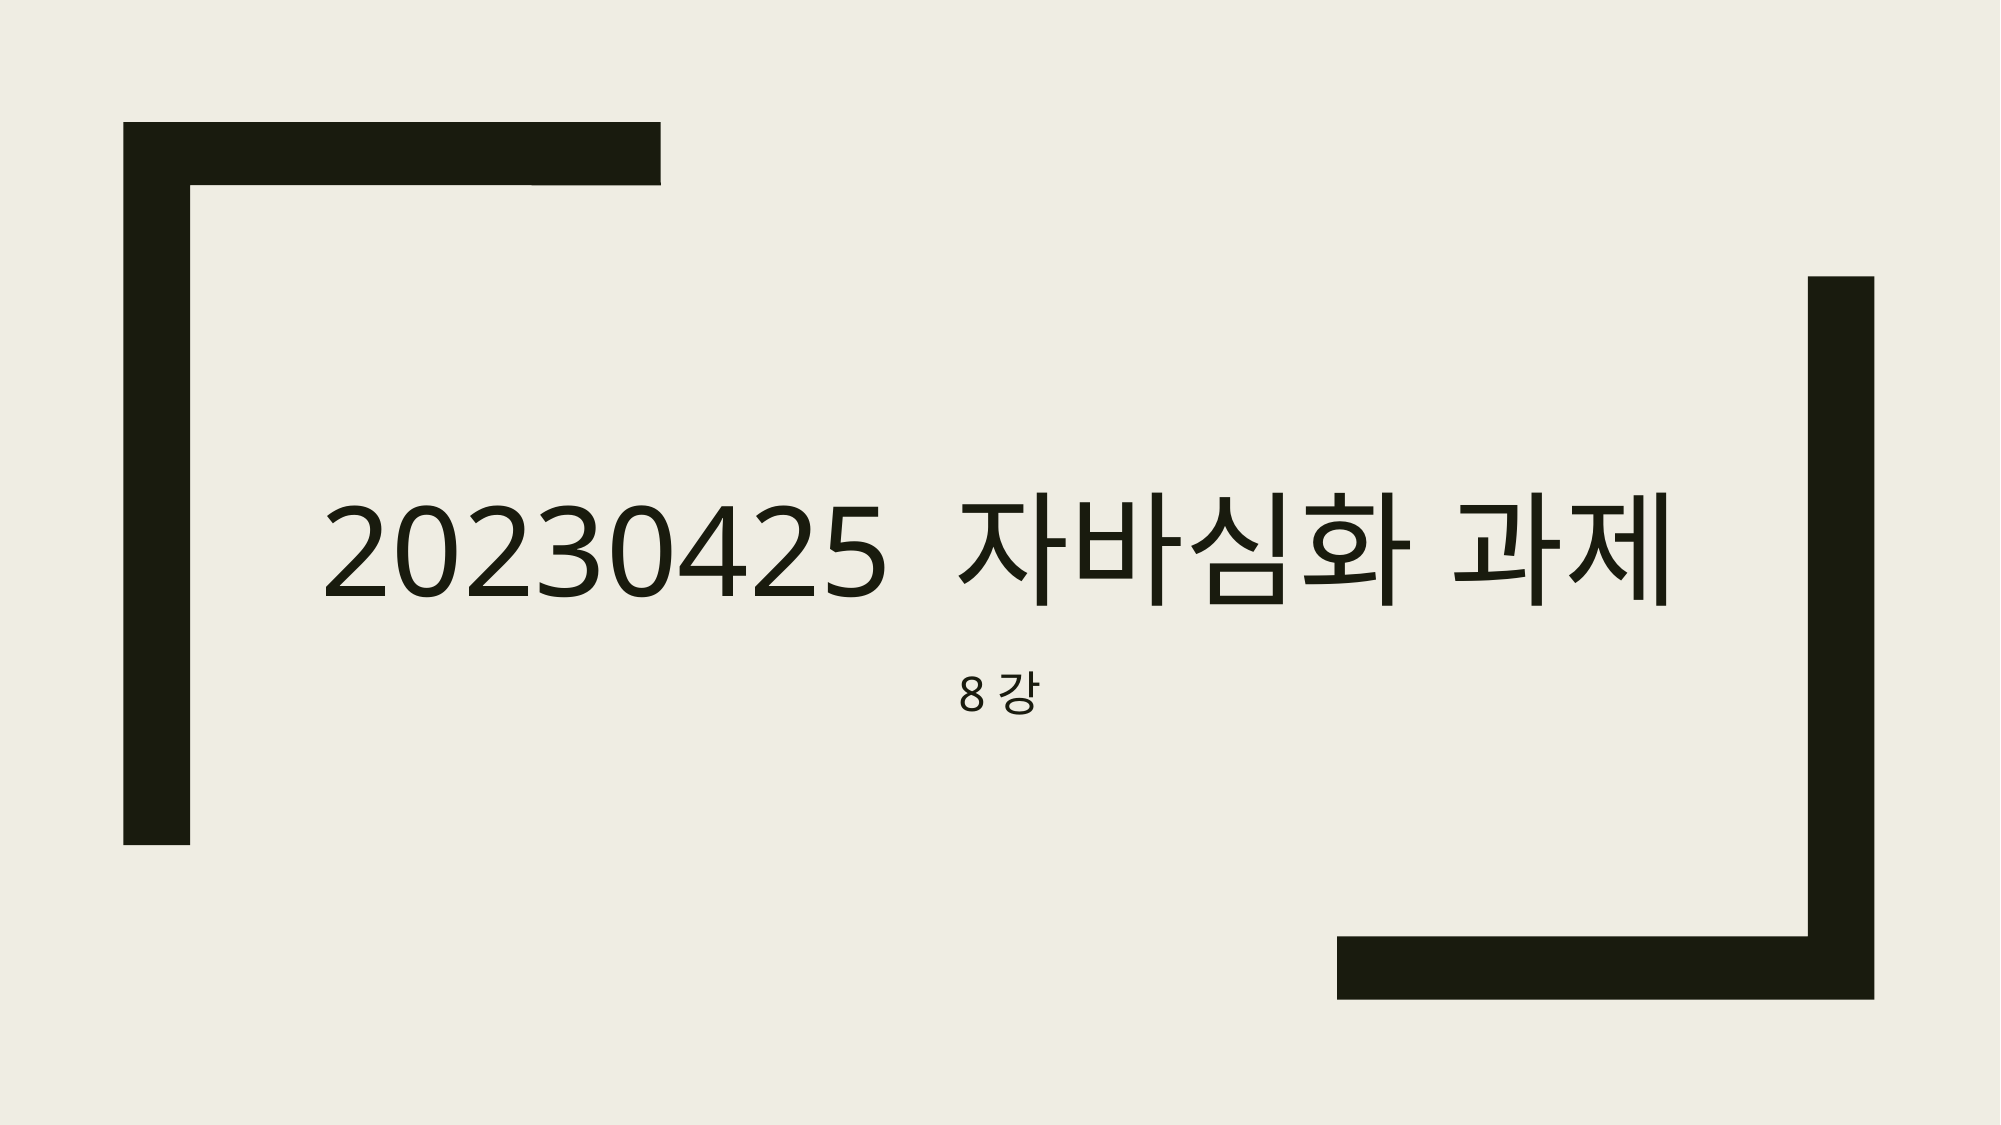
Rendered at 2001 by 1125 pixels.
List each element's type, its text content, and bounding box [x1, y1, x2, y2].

subtitle 8강 [439, 649, 1561, 828]
title 20230425 자바심화 과제 [277, 286, 1723, 631]
